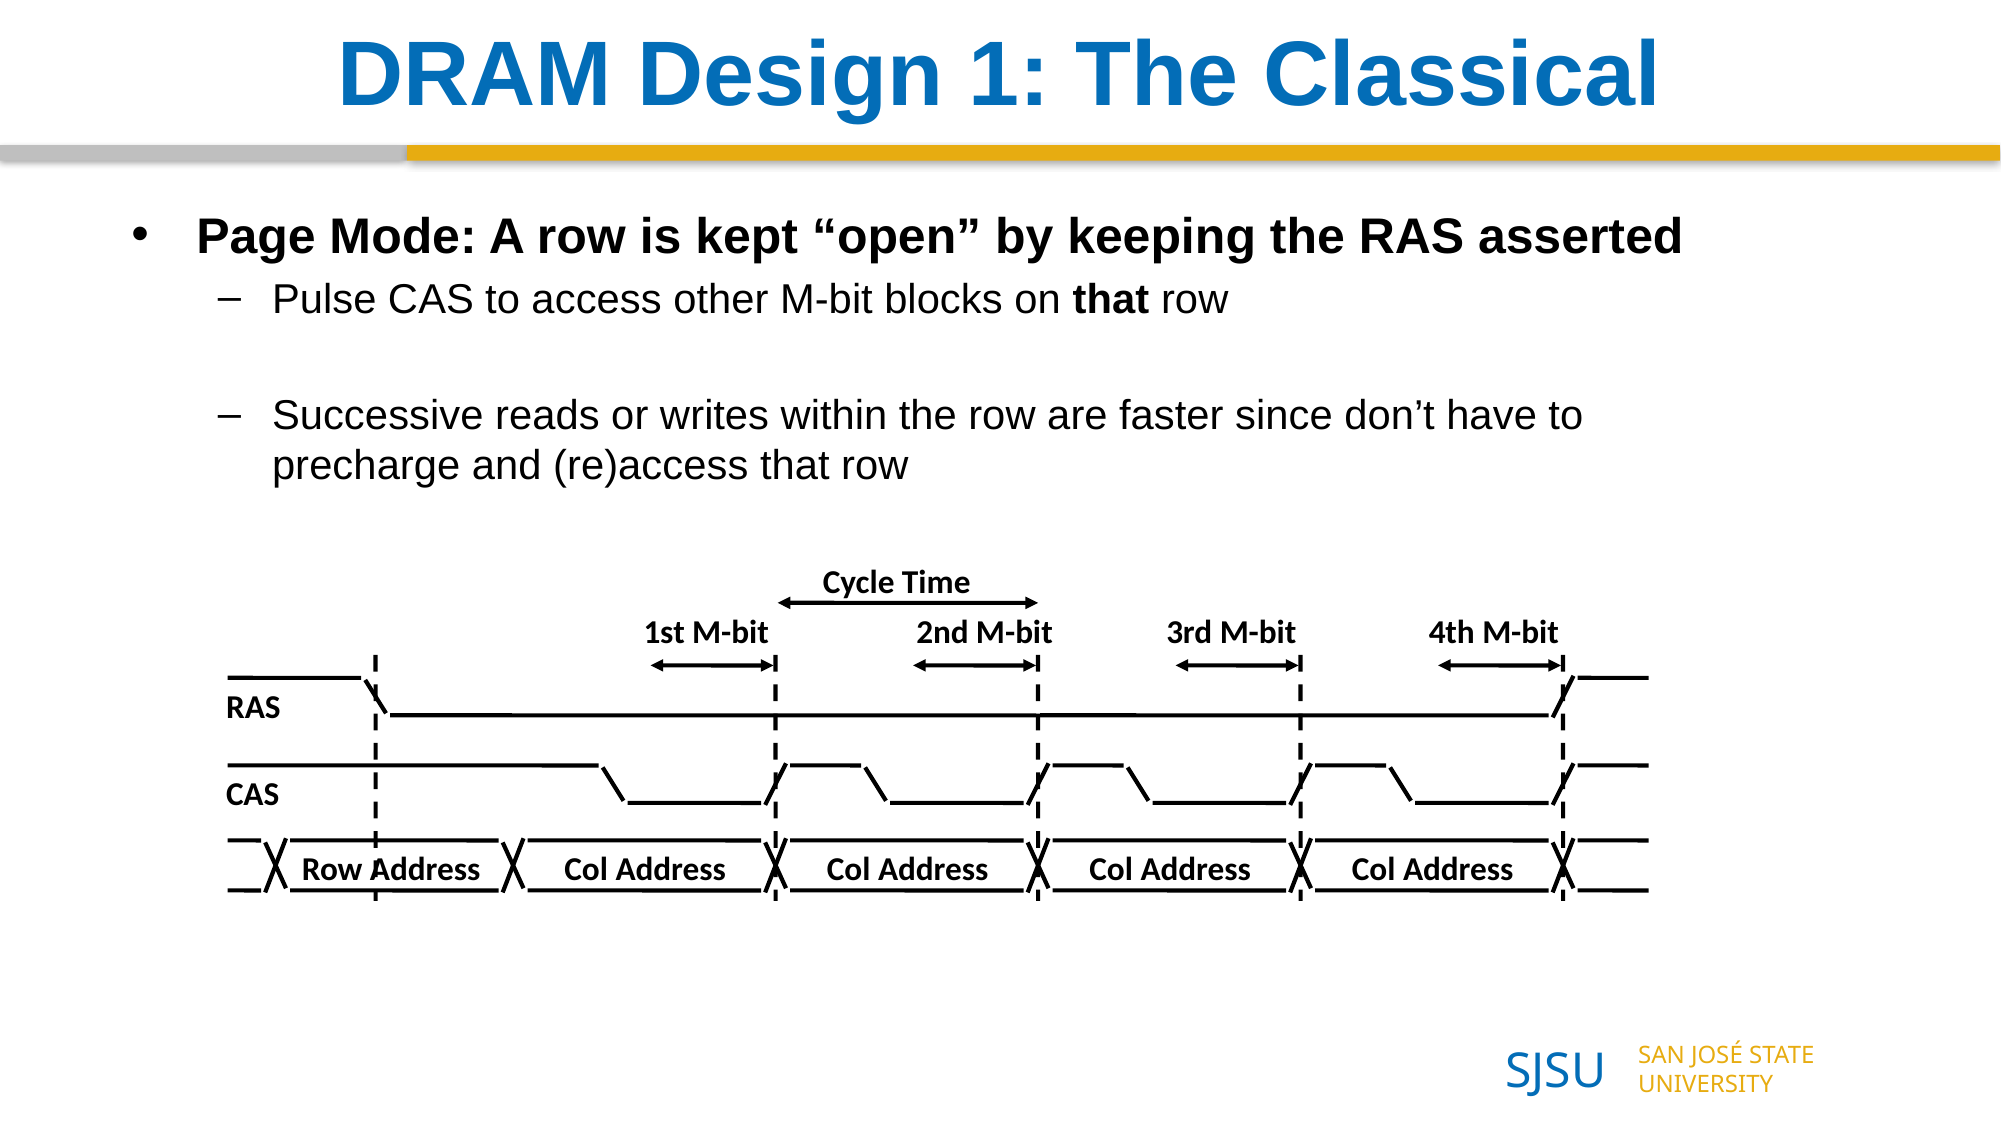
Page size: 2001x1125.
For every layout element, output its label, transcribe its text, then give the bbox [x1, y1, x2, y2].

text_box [777, 552, 1039, 609]
text_box Page Mode: A row is kept “open” by keeping the RAS asserted Pulse CAS to access other M-bit blocks on that row Successive reads or writes within the row are faster since don’t have to precharge and (re)access that row [116, 195, 1786, 543]
text_box DRAM Design 1: The Classical [99, 11, 1900, 126]
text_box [210, 602, 1649, 902]
